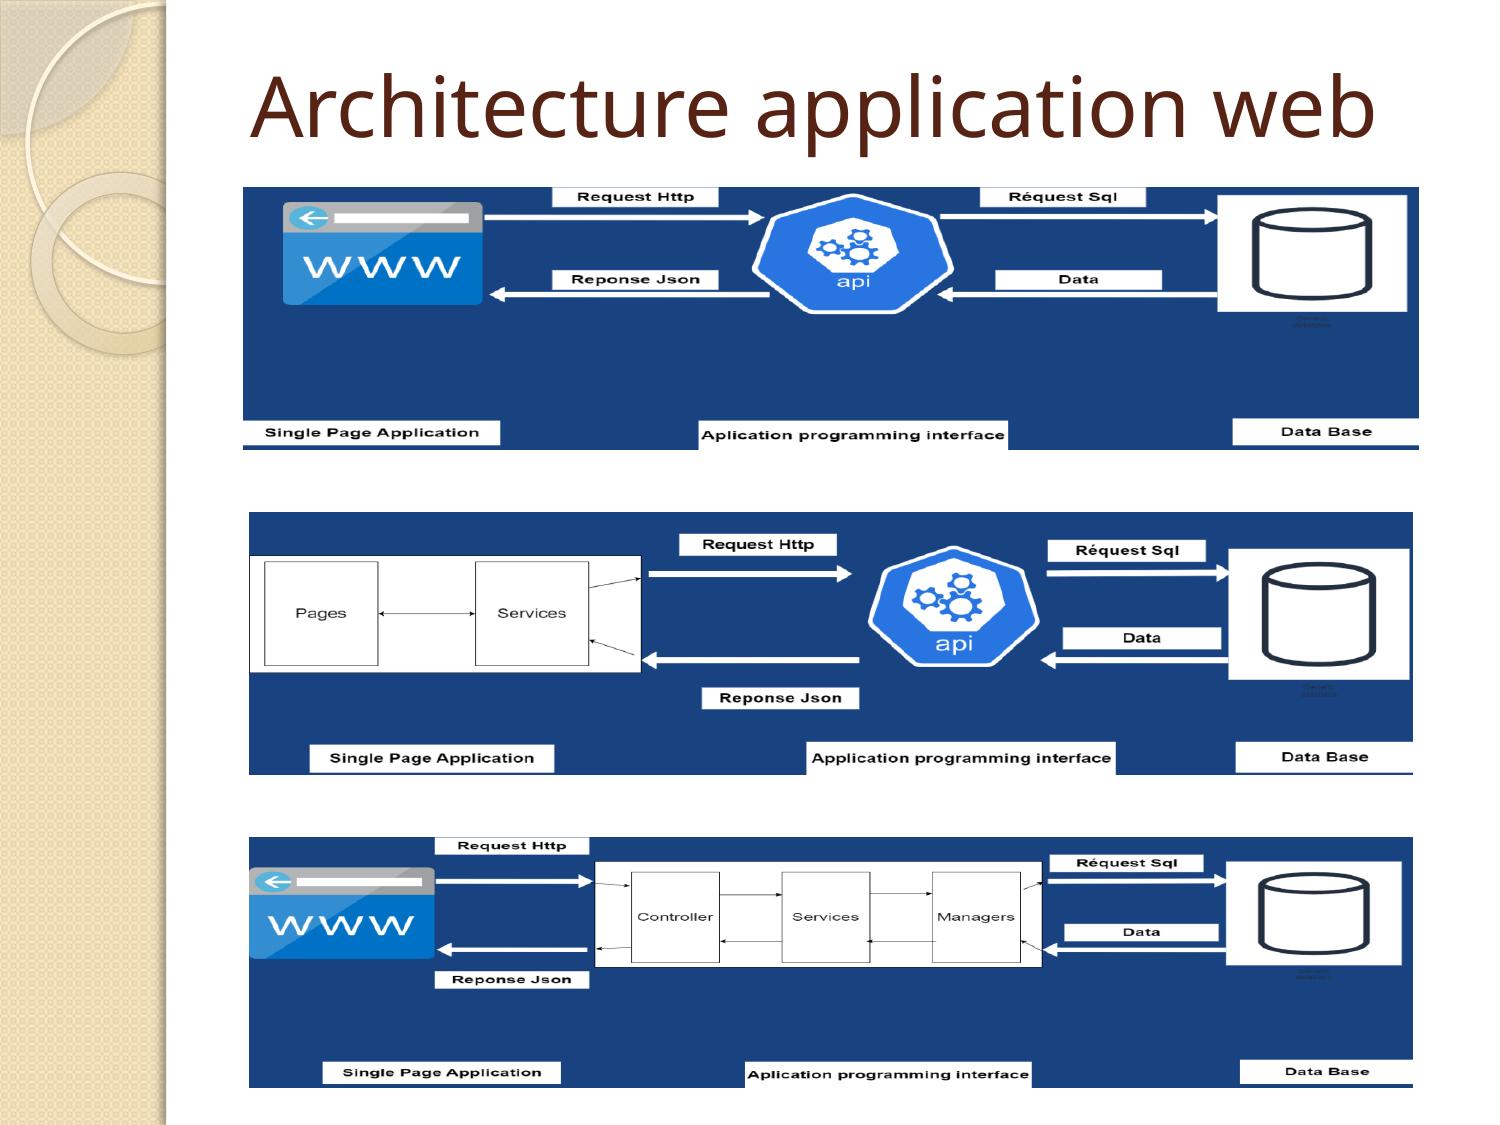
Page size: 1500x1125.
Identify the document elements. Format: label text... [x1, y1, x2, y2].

title Architecture application web [235, 45, 1466, 163]
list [243, 187, 1420, 451]
picture [249, 512, 1413, 776]
picture [249, 837, 1413, 1088]
